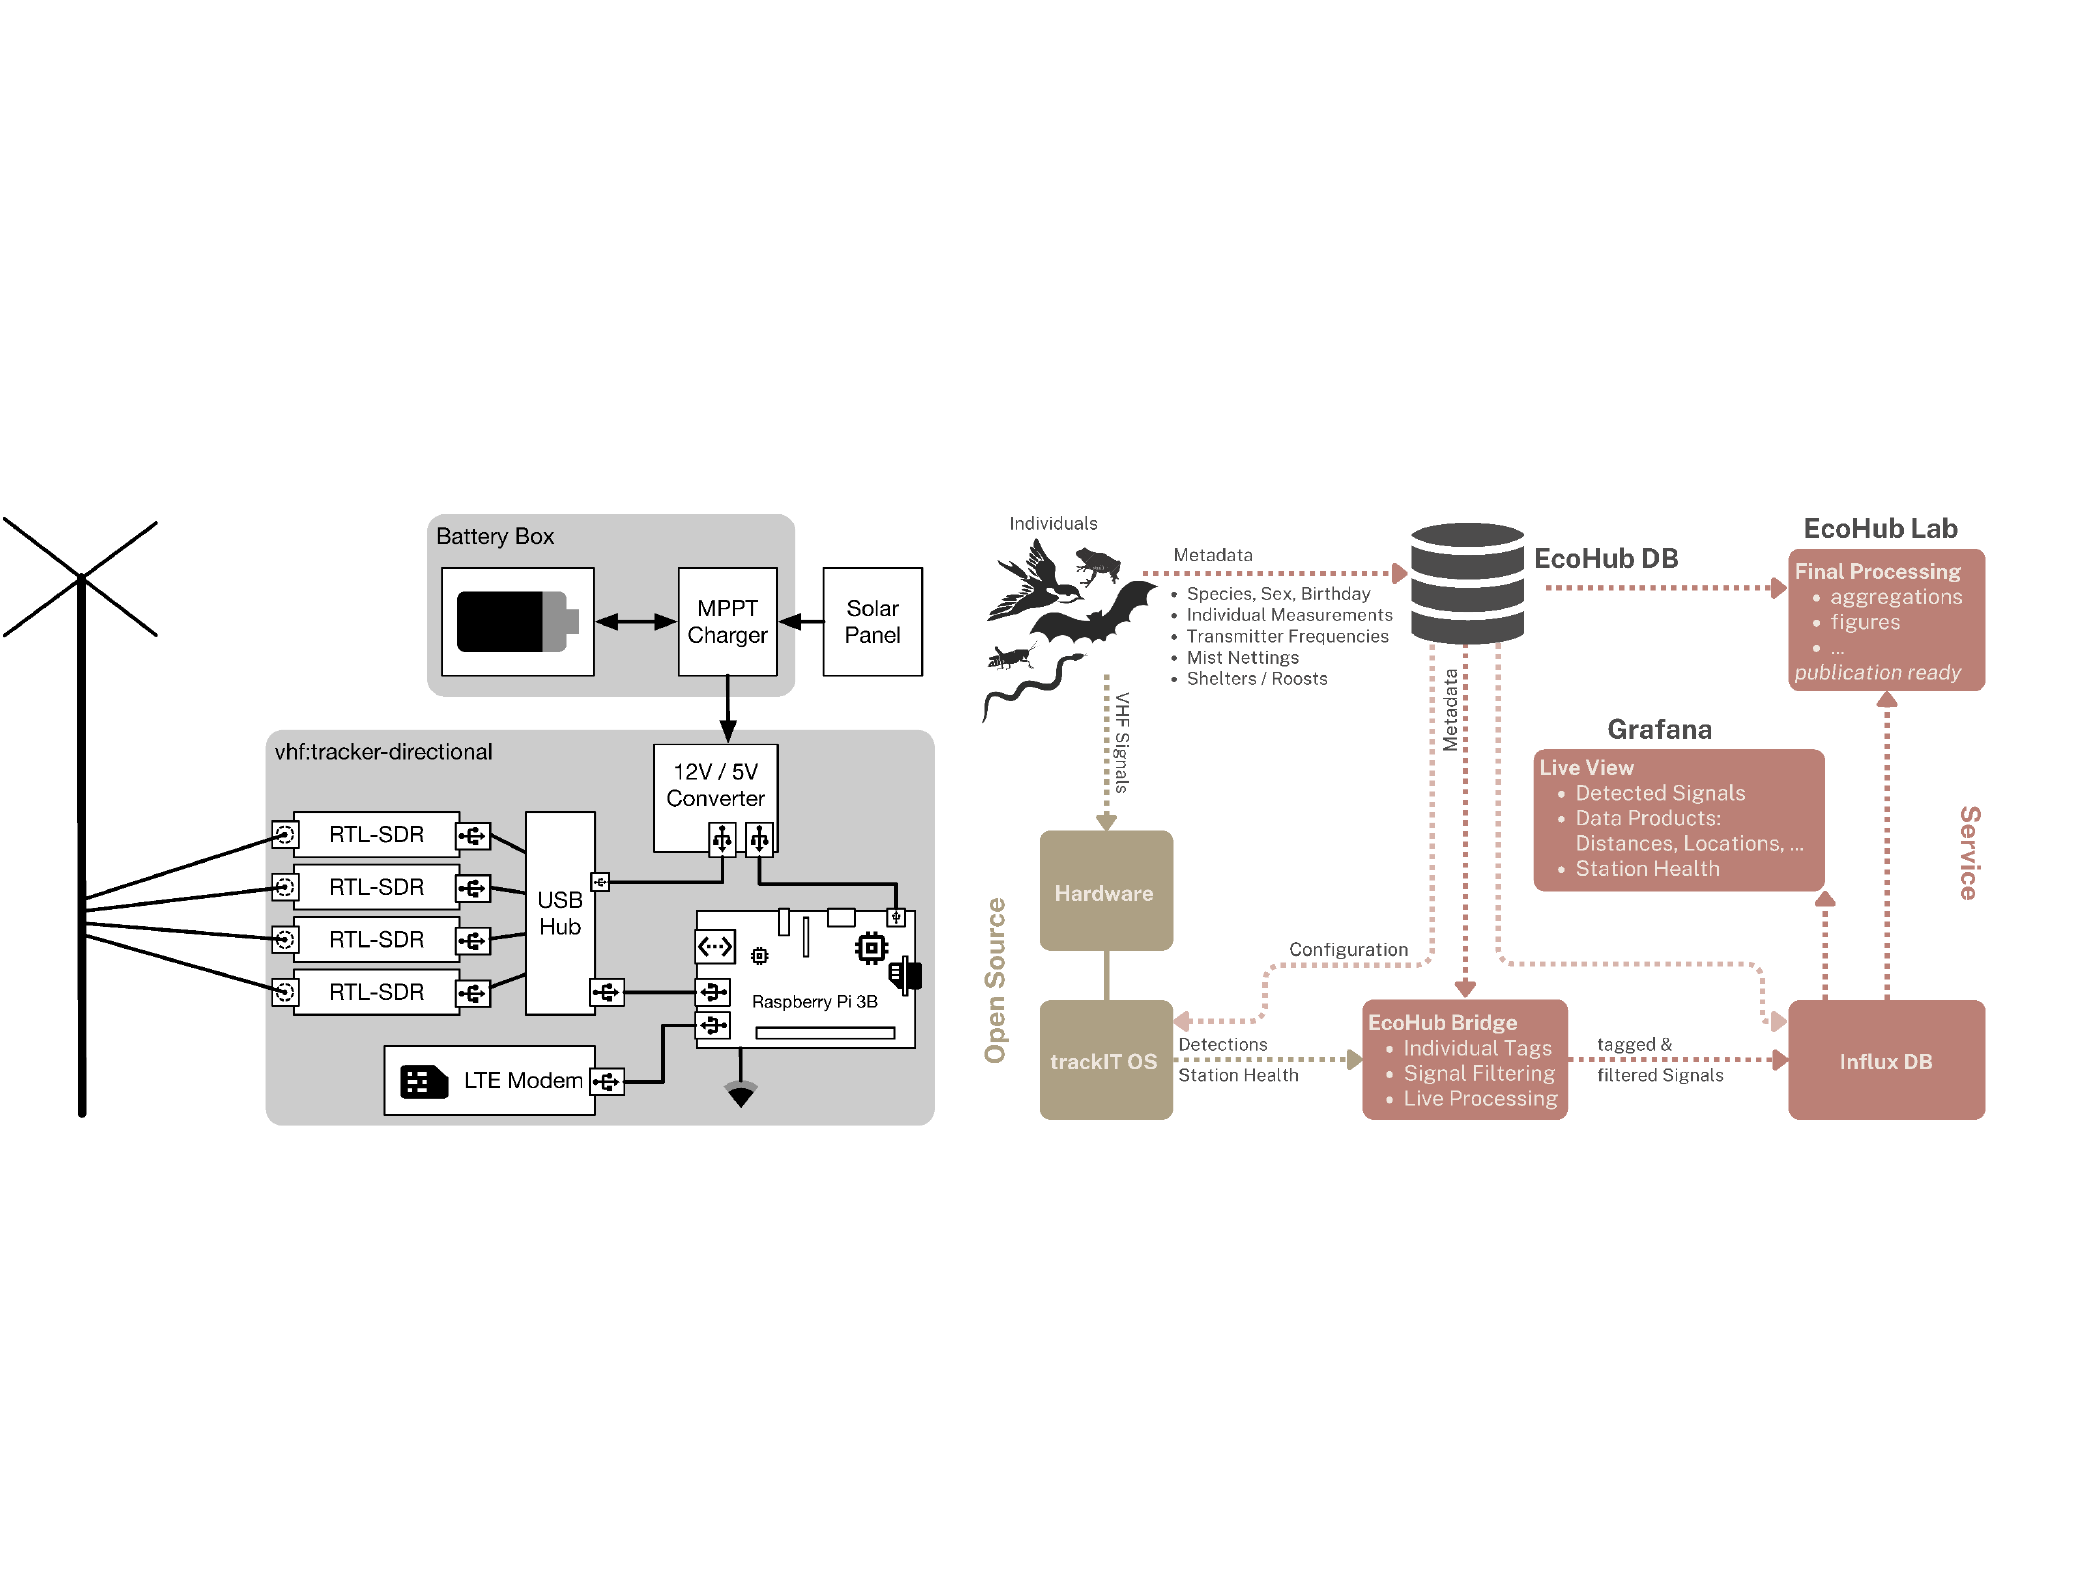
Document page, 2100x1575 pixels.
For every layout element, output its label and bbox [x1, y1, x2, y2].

picture [1, 502, 2048, 1129]
